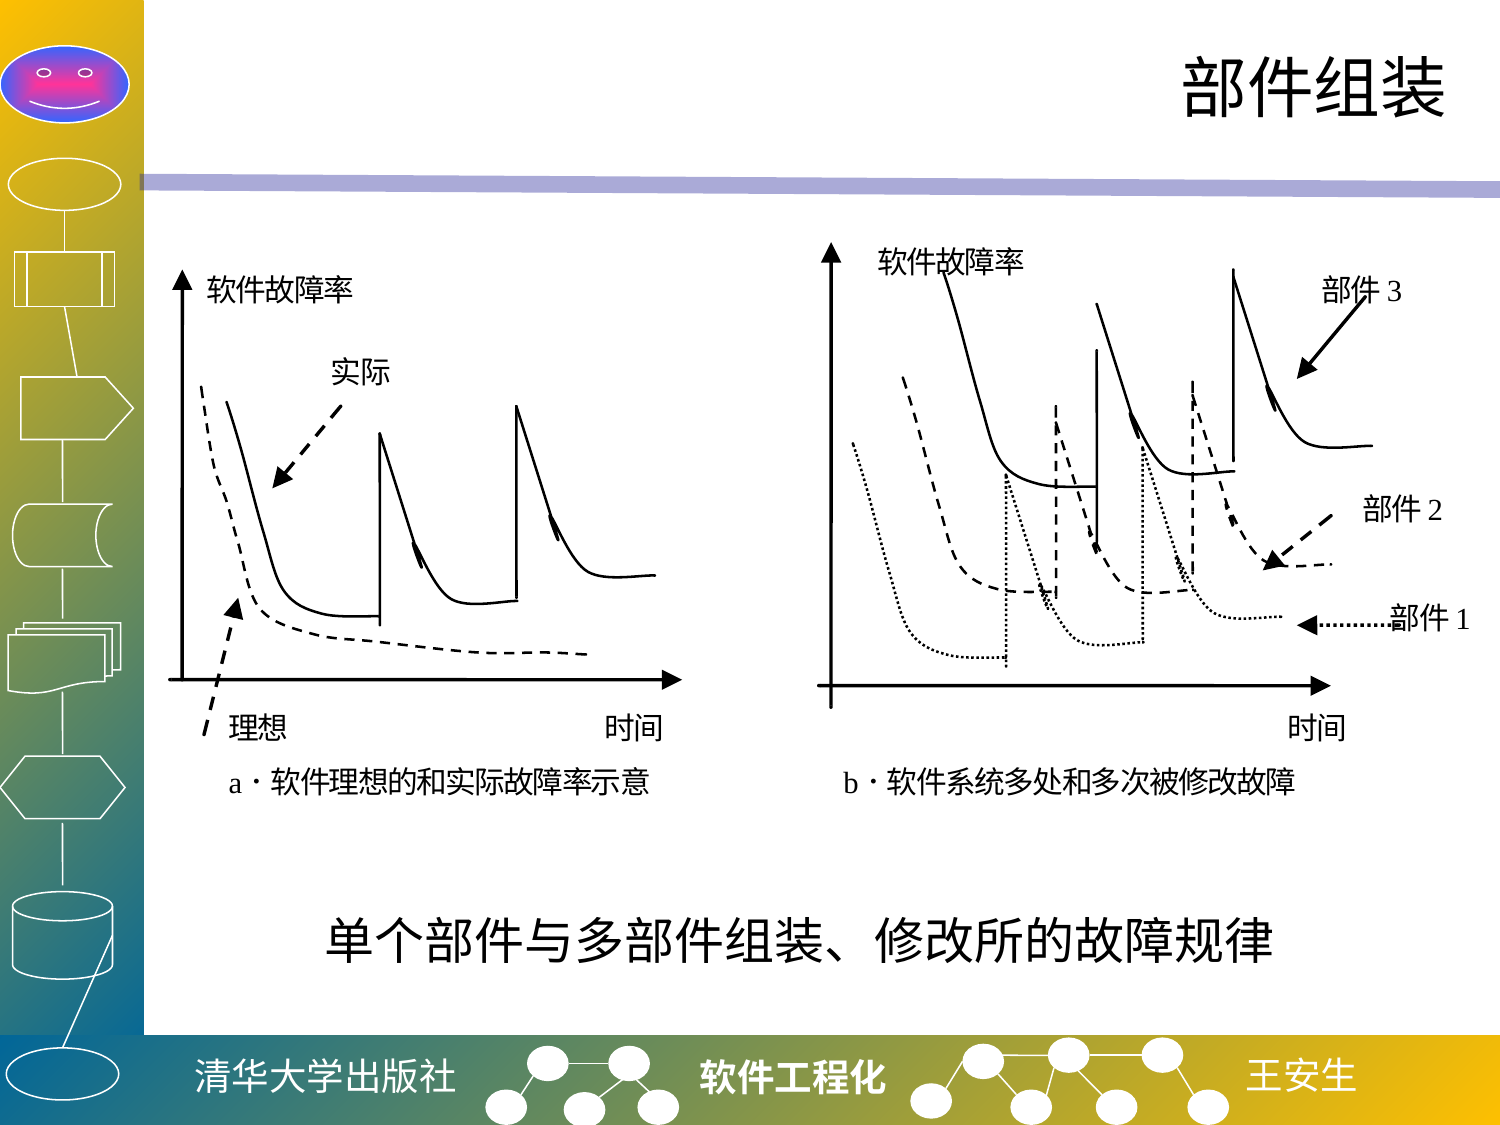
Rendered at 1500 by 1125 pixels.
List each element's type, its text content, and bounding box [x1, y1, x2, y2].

picture [63, 187, 1500, 844]
title 部件组装 [187, 24, 1463, 147]
text_box 单个部件与多部件组装、修改所的故障规律 [309, 902, 1290, 978]
